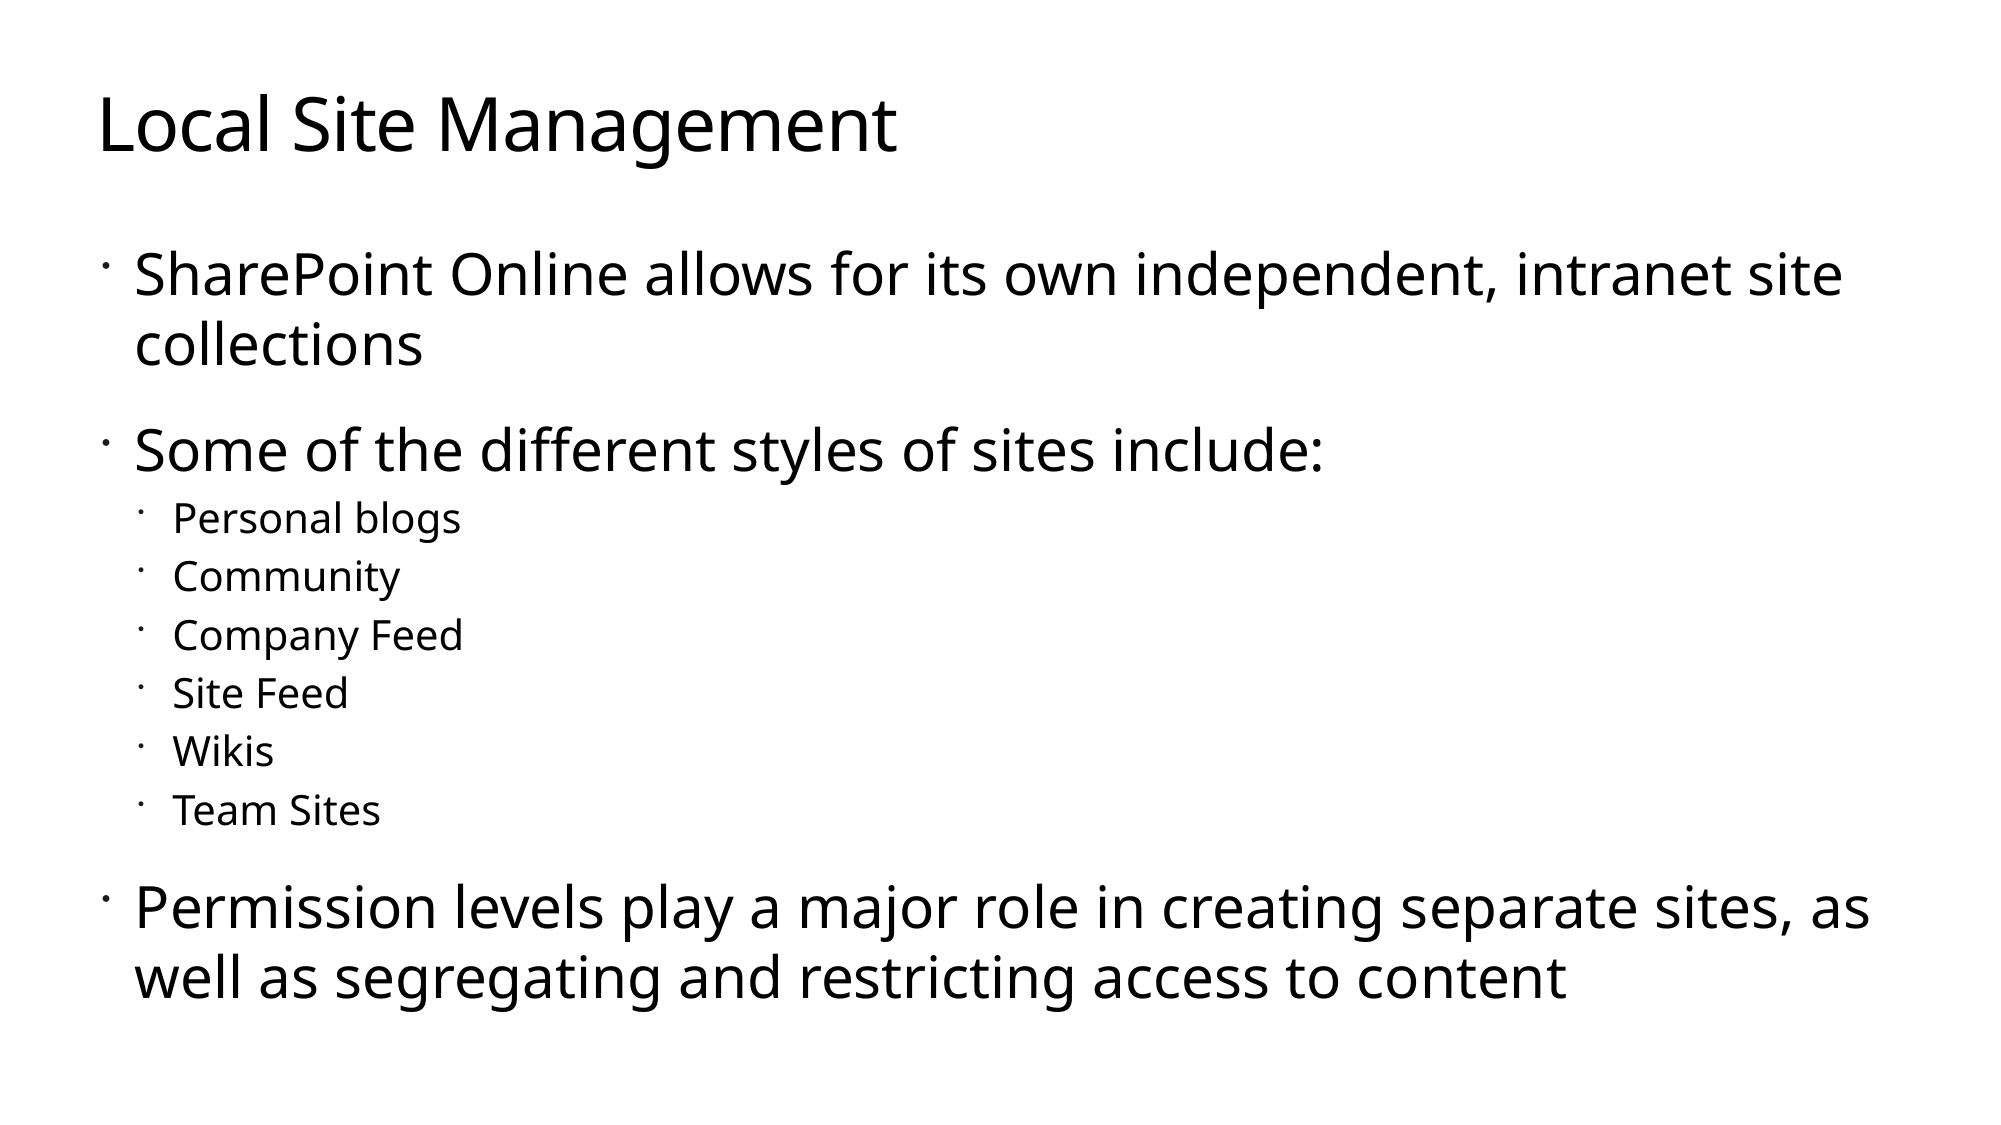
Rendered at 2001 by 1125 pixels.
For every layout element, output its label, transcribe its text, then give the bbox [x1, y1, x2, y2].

title Local Site Management [96, 76, 1904, 168]
list SharePoint Online allows for its own independent, intranet site collections Some of the different styles of sites include: Personal blogs Community Company Feed Site Feed Wikis Team Sites Permission levels play a major role in creating separate sites, as well as segregating and restricting access to content [97, 236, 1905, 1058]
